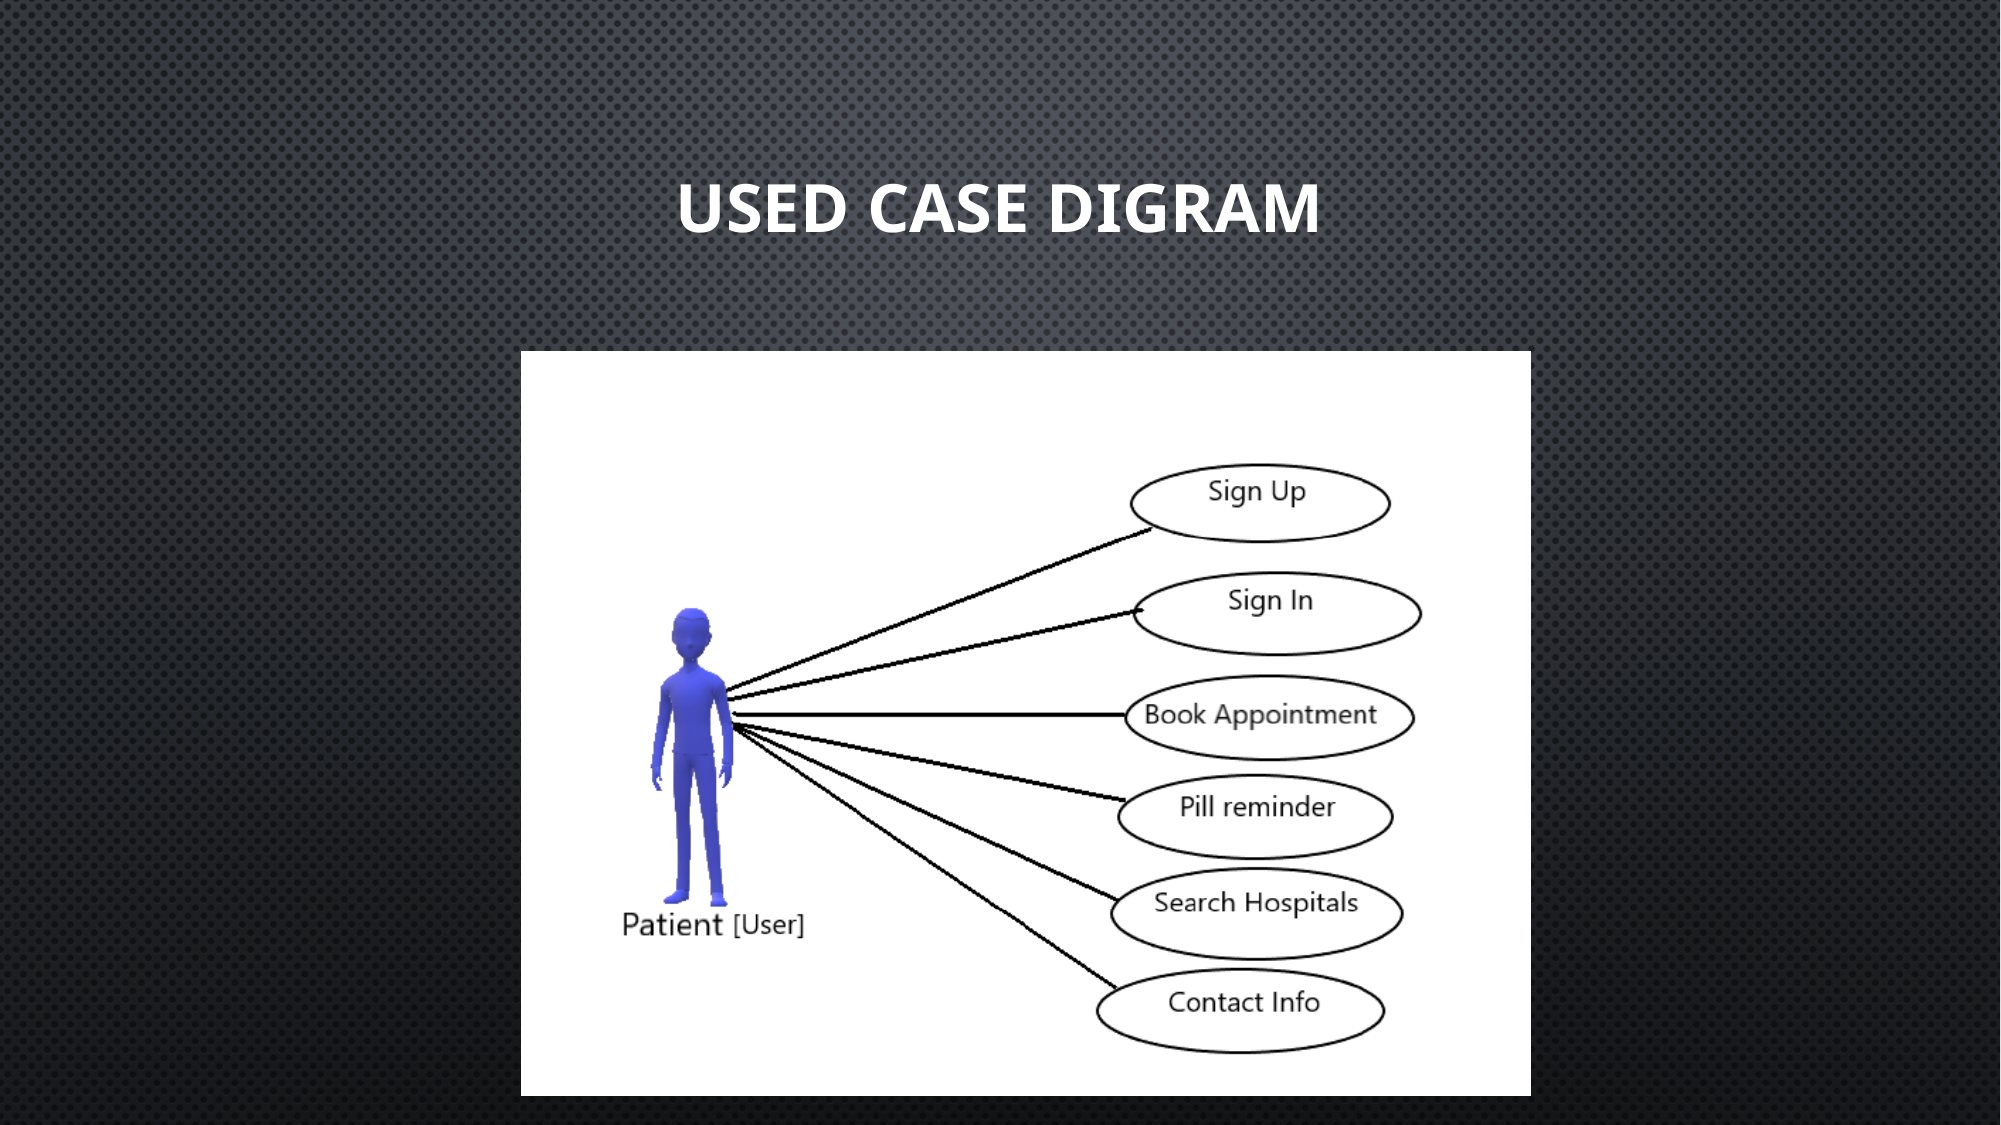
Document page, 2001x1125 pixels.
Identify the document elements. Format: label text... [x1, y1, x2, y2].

title Used case digram [187, 50, 1813, 363]
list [521, 351, 1531, 1096]
